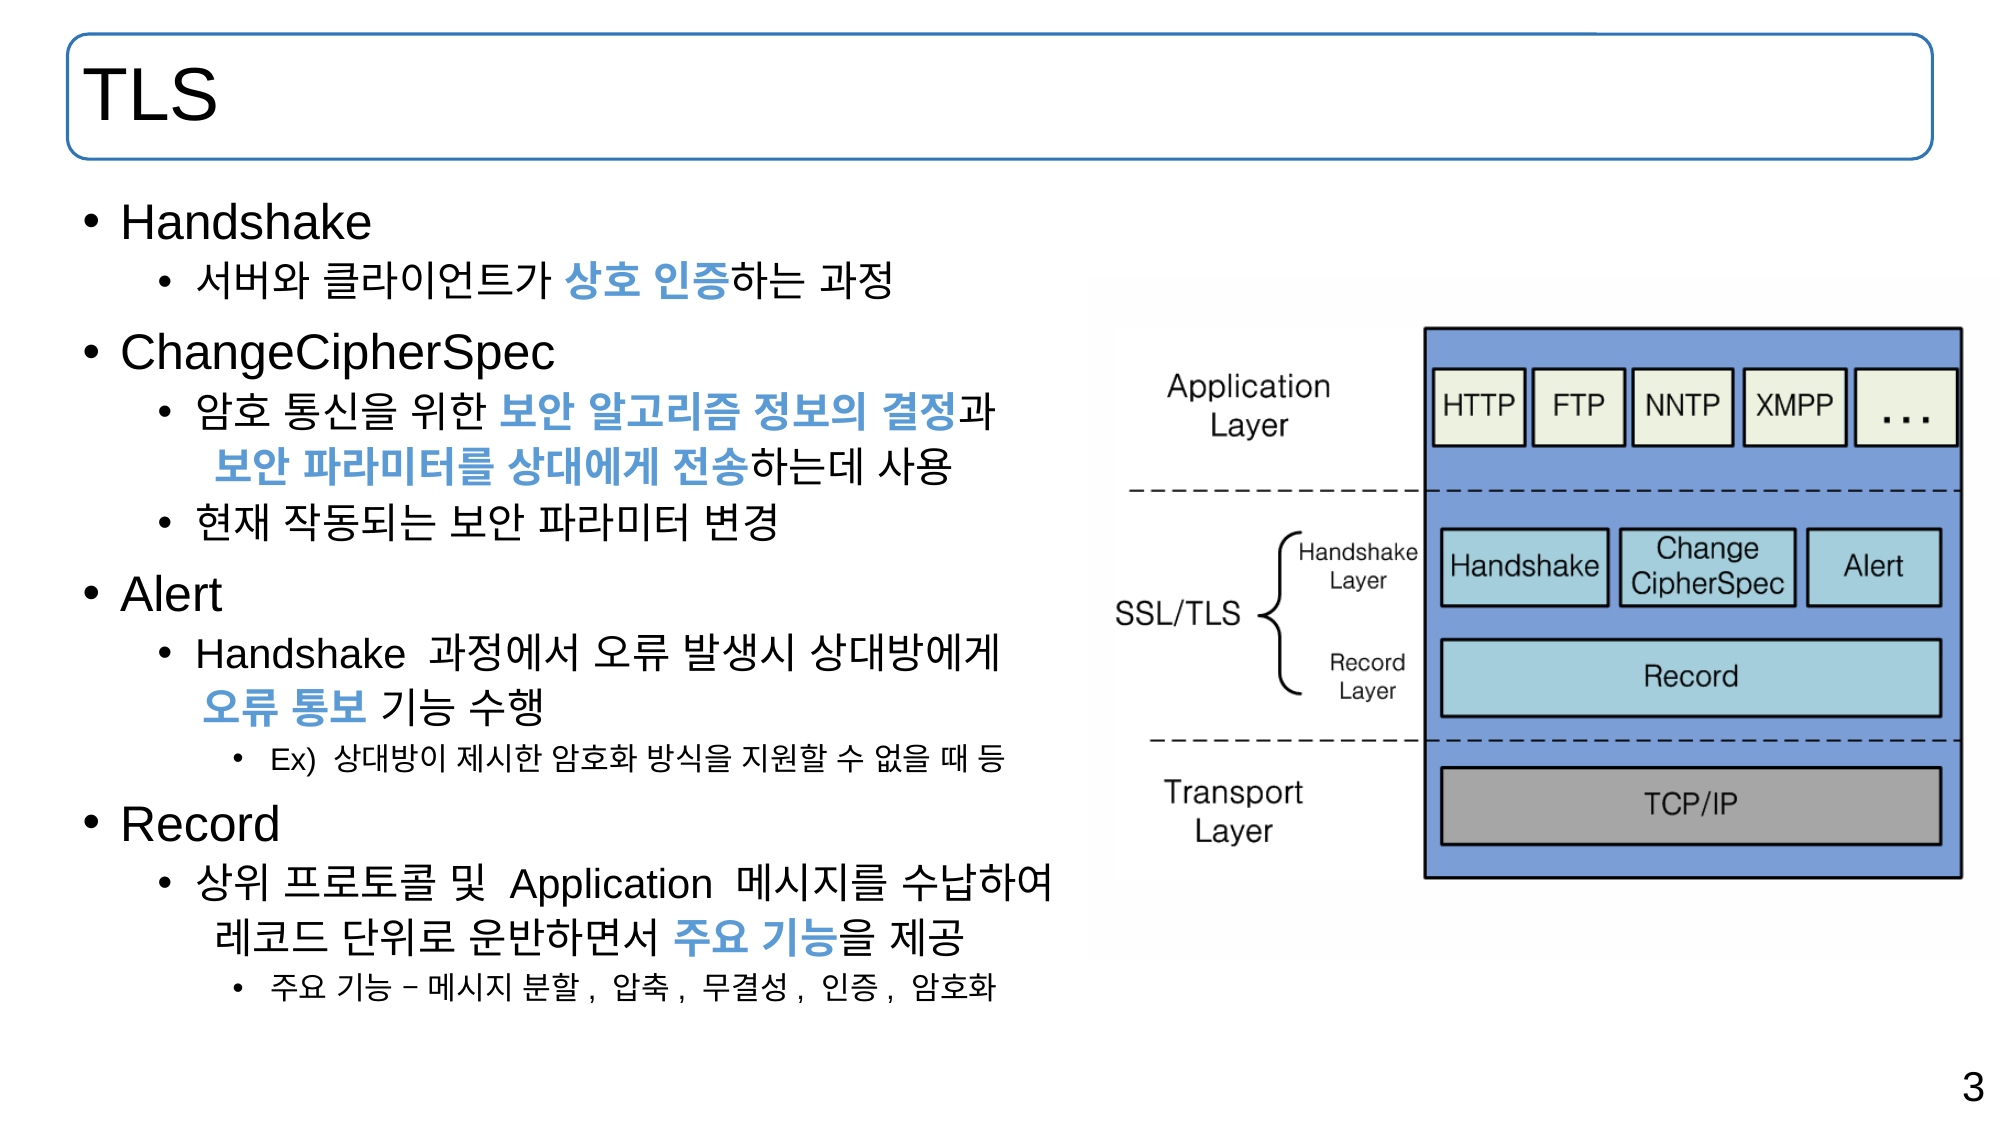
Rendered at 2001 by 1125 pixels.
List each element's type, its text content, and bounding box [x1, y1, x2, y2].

title TLS [67, 34, 1933, 160]
list Handshake 서버와 클라이언트가 상호 인증하는 과정 ChangeCipherSpec 암호 통신을 위한 보안 알고리즘 정보의 결정과 보안 파라미터를 상대에게 전송하는데 사용 현재 작동되는 보안 파라미터 변경 Alert Handshake 과정에서 오류 발생시 상대방에게 오류 통보 기능 수행 Ex) 상대방이 제시한 암호화 방식을 지원할 수 없을 때 등 Record 상위 프로토콜 및 Application 메시지를 수납하여 레코드 단위로 운반하면서 주요 기능을 제공 주요 기능 – 메시지 분할, 압축, 무결성, 인증, 암호화 [67, 189, 1933, 1091]
picture [1089, 277, 2000, 961]
